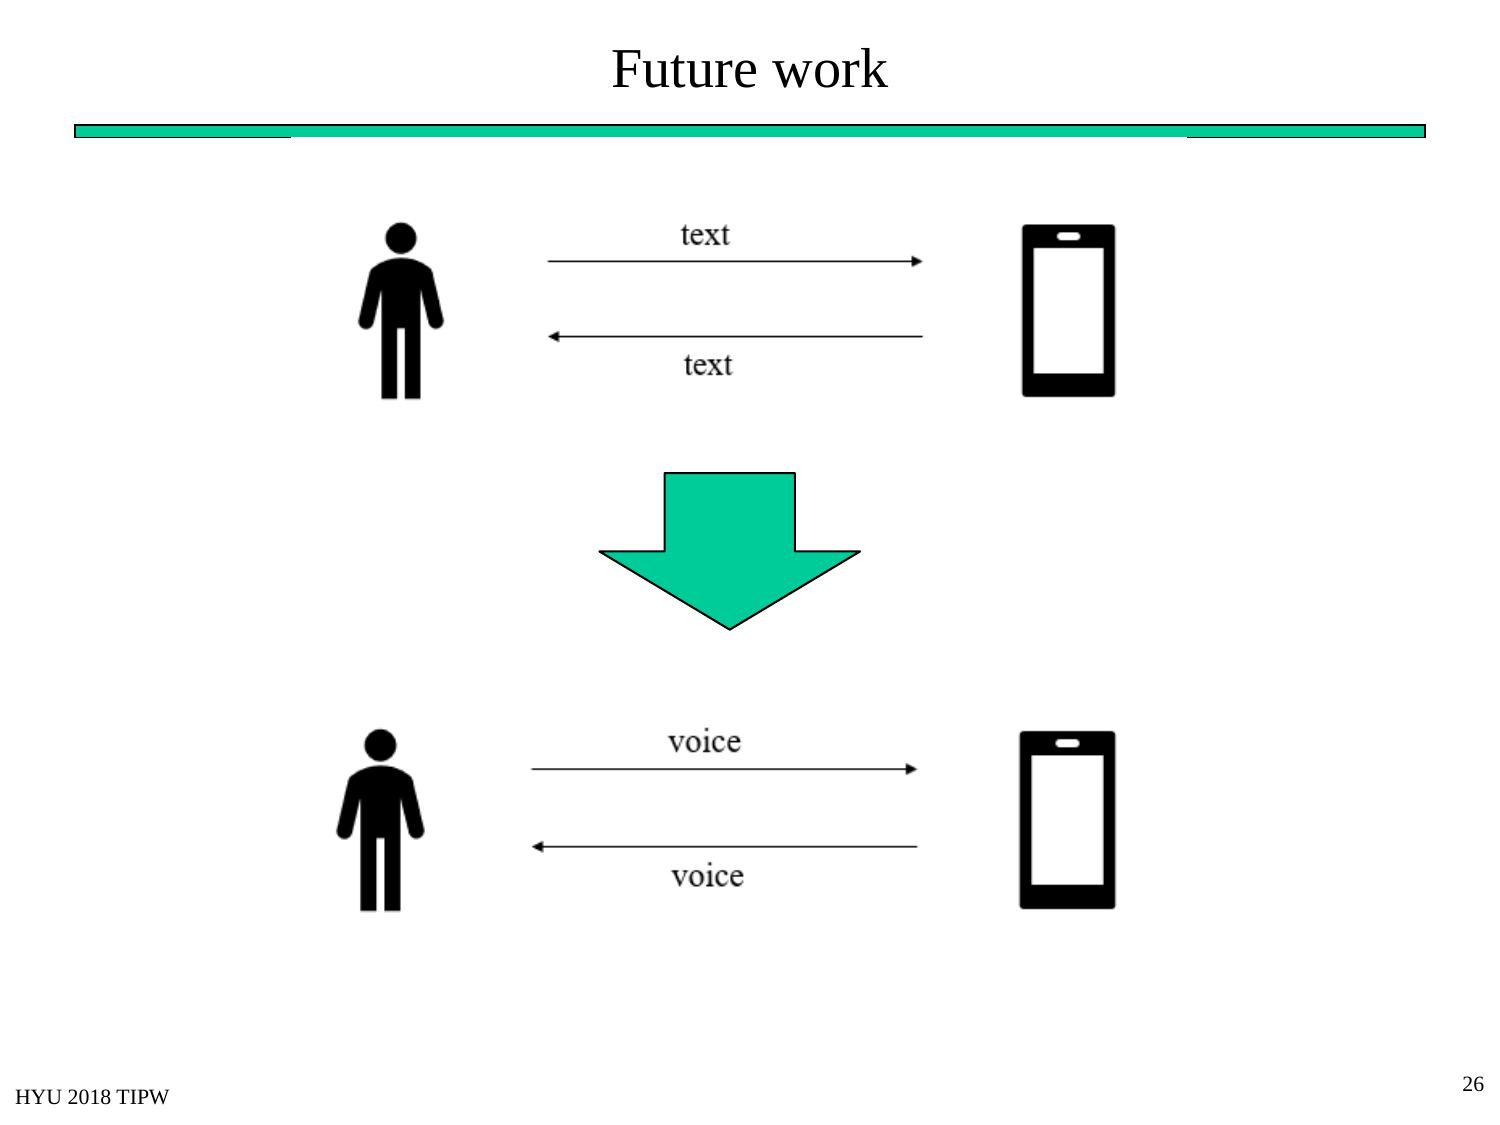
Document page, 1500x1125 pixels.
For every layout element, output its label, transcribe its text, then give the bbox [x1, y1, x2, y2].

picture [291, 137, 1187, 496]
footer HYU 2018 TIPW [0, 1074, 476, 1125]
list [292, 678, 1208, 966]
slide_number 26 [1186, 1062, 1500, 1125]
title Future work [75, 16, 1425, 113]
text_box [599, 505, 861, 630]
